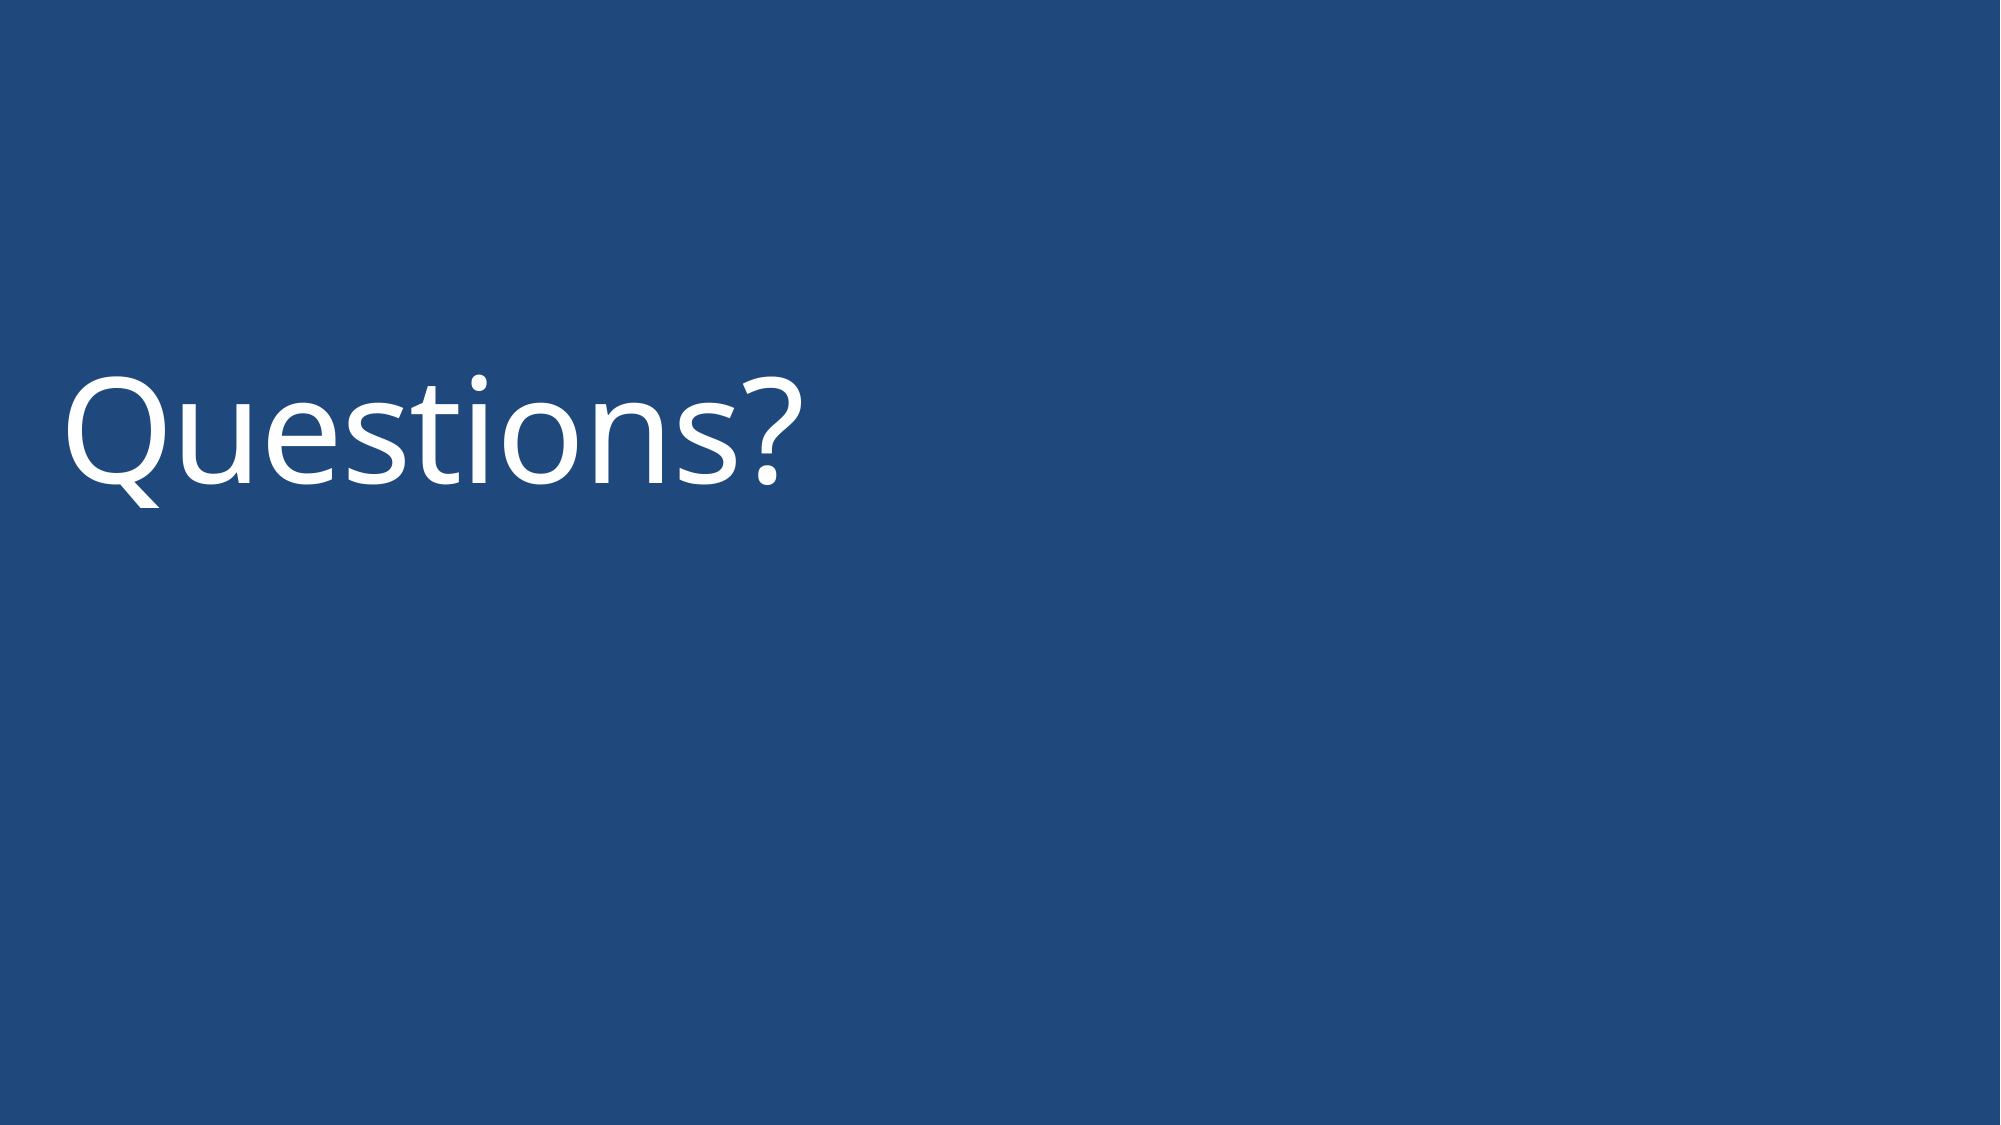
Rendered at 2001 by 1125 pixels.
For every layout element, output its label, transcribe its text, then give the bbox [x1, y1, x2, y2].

title Questions? [44, 341, 1956, 532]
